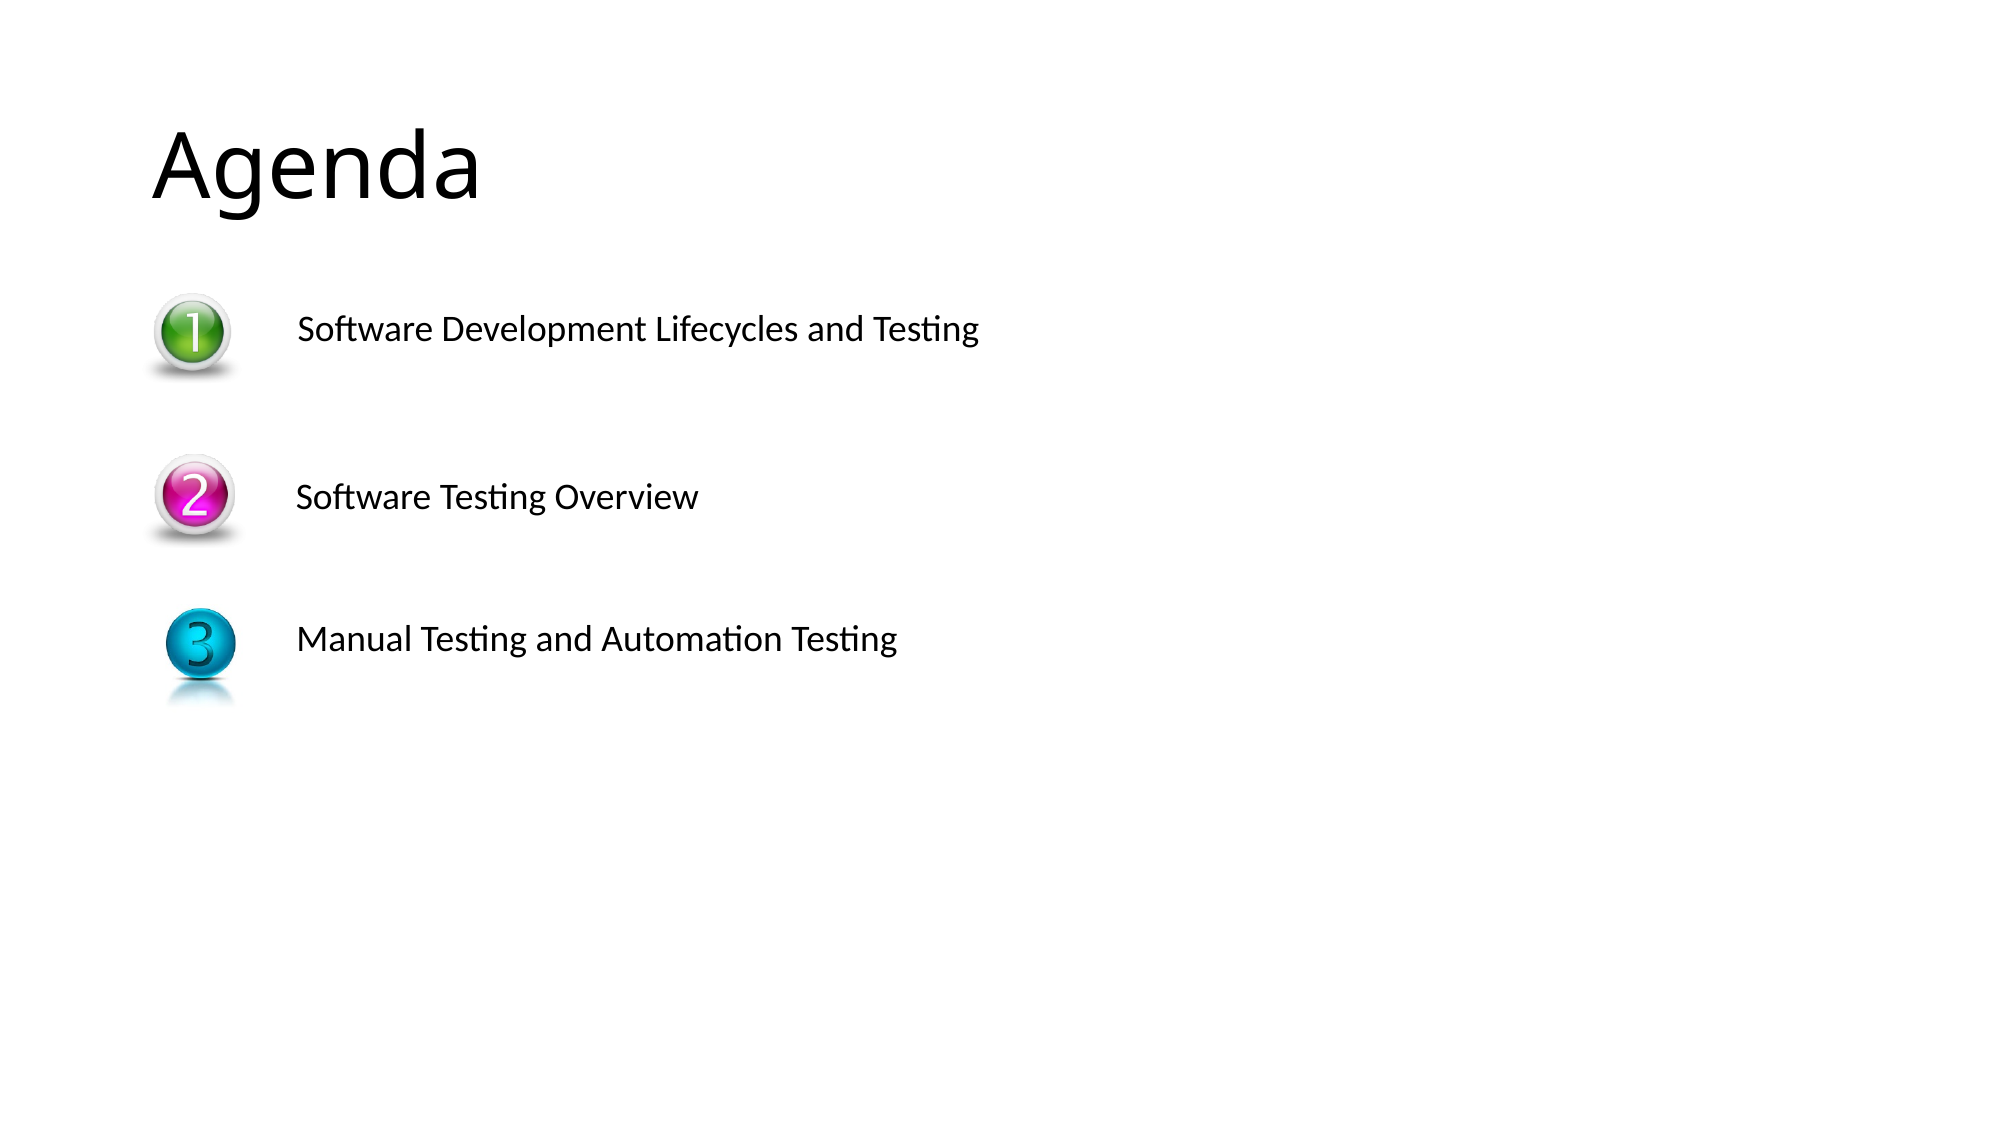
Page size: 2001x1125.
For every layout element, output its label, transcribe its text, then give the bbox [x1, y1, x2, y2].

text_box Manual Testing and Automation Testing [281, 606, 914, 667]
text_box Software Testing Overview [281, 464, 715, 525]
picture [154, 604, 247, 713]
title Agenda [137, 59, 1863, 278]
text_box Software Development Lifecycles and Testing [282, 296, 996, 357]
picture [137, 277, 247, 387]
picture [137, 437, 252, 552]
